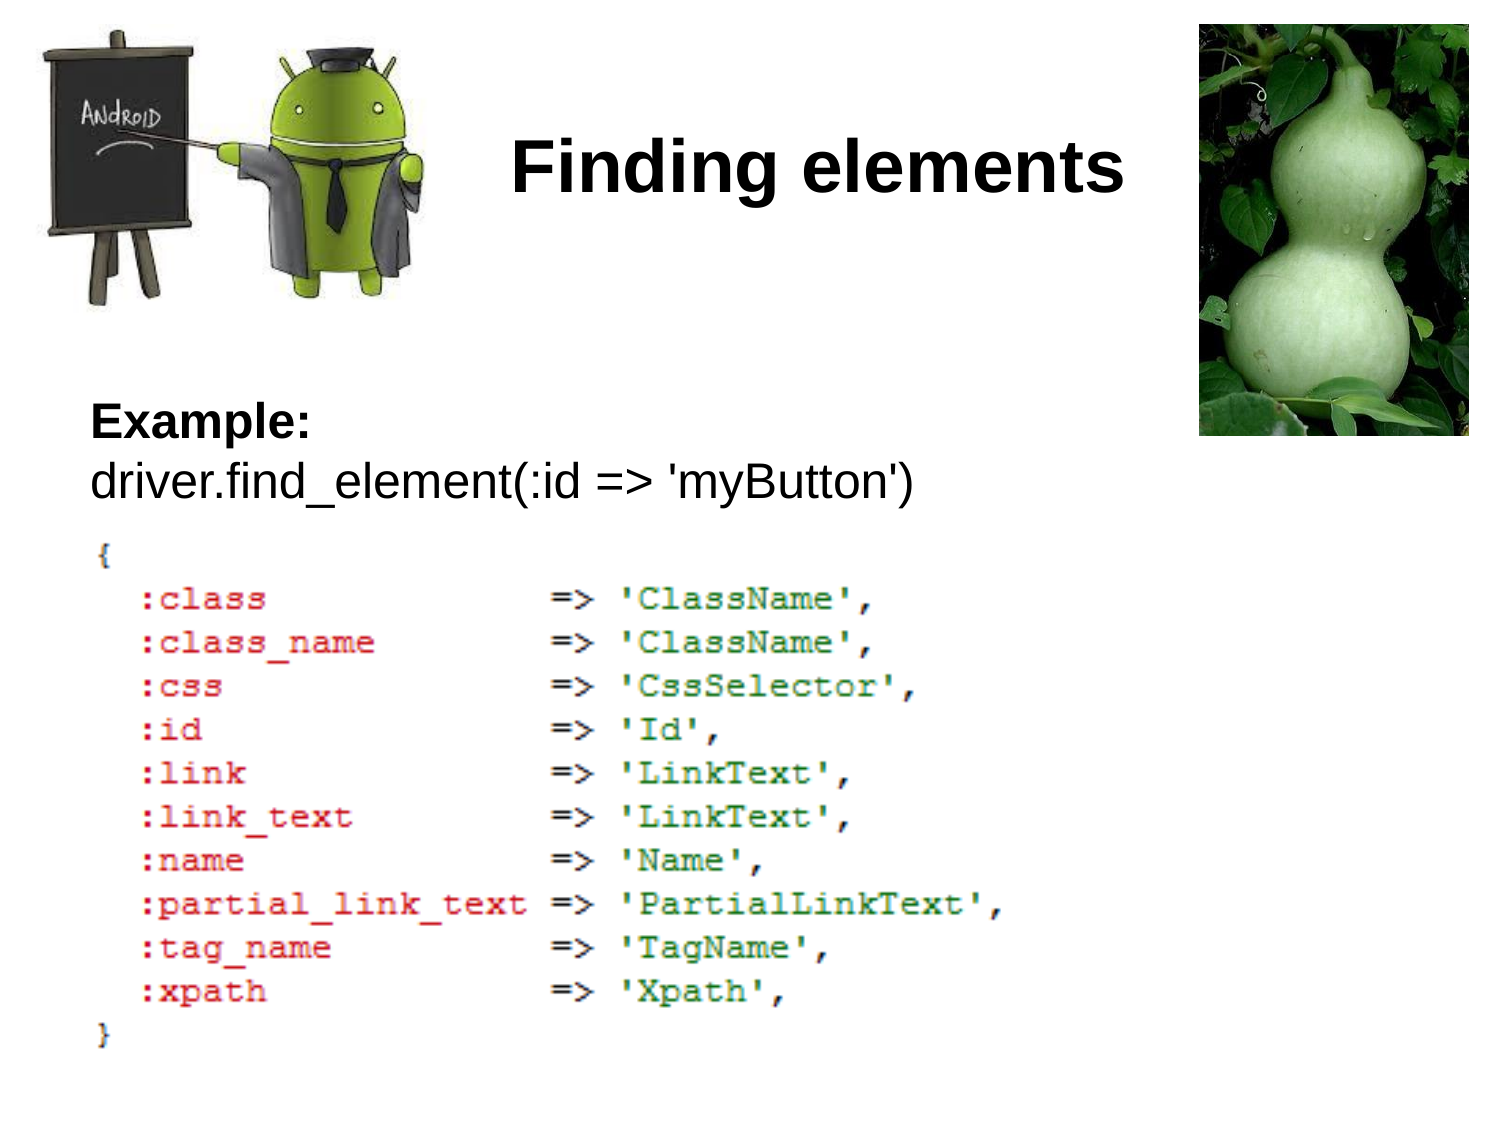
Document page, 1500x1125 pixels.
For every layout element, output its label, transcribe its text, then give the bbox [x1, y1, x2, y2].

title Finding elements [453, 45, 1193, 223]
picture [24, 24, 449, 317]
picture [74, 520, 1051, 1085]
list Example: driver.find_element(:id => 'myButton') [75, 373, 1425, 552]
picture [1198, 24, 1470, 436]
